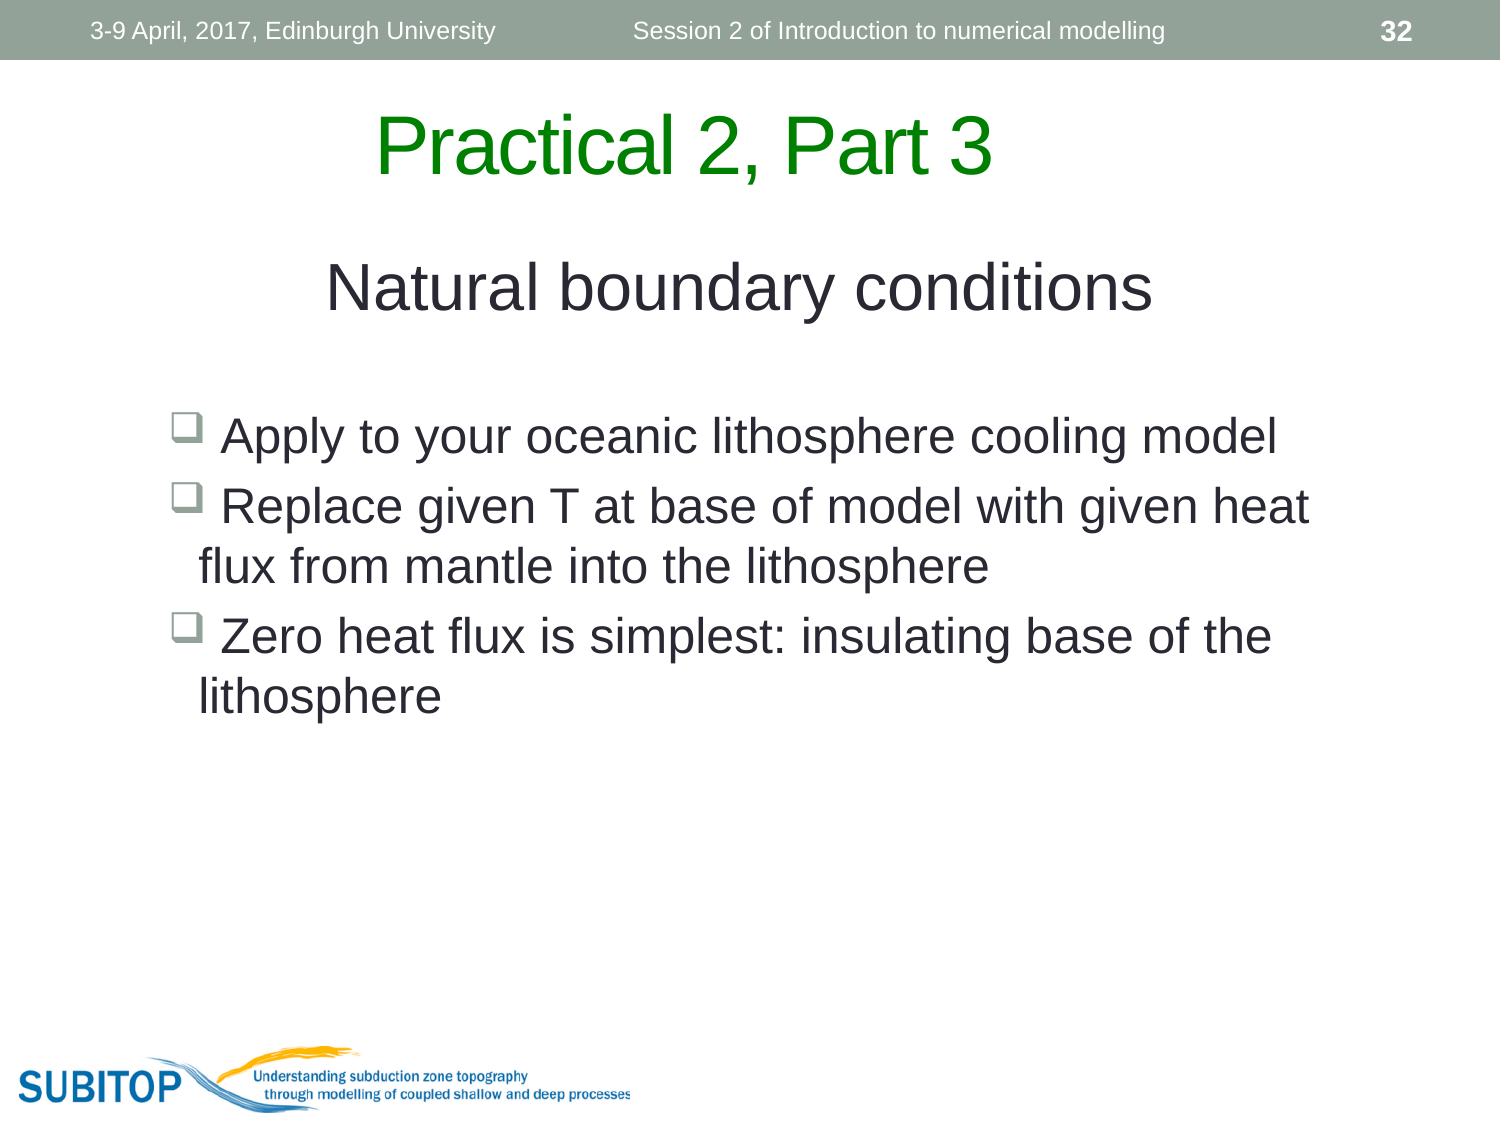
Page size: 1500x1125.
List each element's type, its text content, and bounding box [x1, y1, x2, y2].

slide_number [75, 3, 550, 57]
footer Session 2 of Introduction to numerical modelling [562, 3, 1238, 57]
title Practical 2, Part 3 [0, 82, 1370, 201]
list Natural boundary conditions Apply to your oceanic lithosphere cooling model Replace given T at base of model with given heat flux from mantle into the lithosphere Zero heat flux is simplest: insulating base of the lithosphere [153, 236, 1327, 920]
slide_number 32 [1365, 3, 1445, 57]
